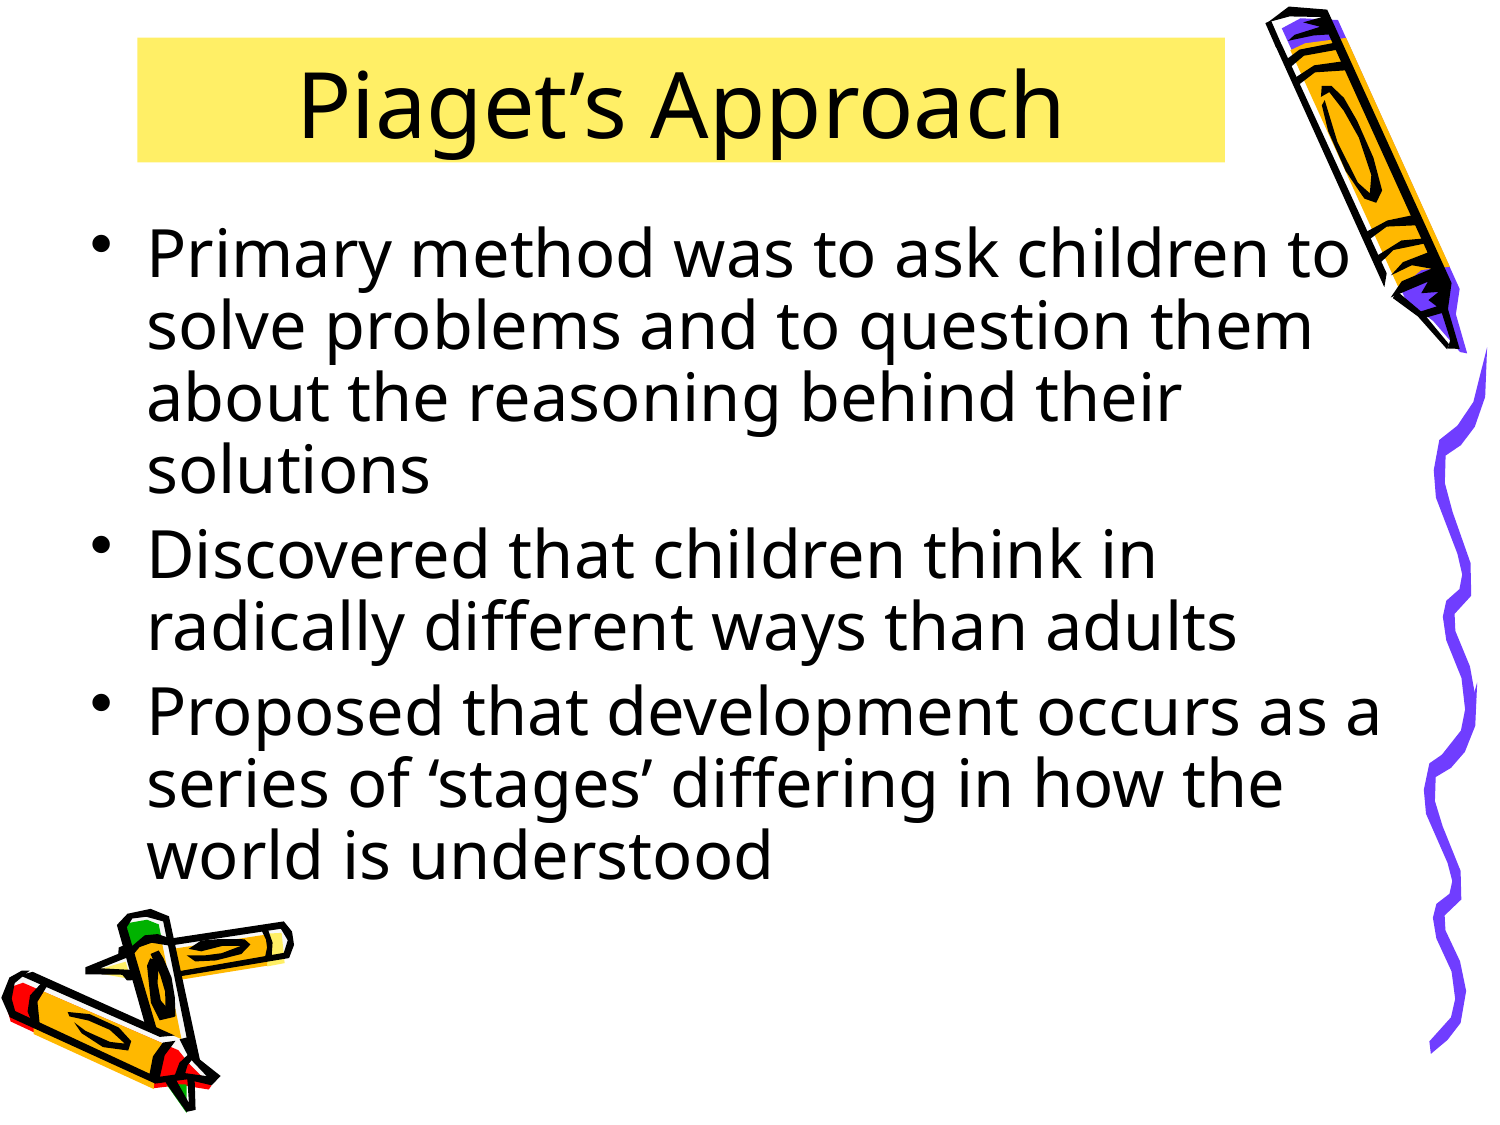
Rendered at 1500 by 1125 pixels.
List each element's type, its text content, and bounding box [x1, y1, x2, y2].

title Piaget’s Approach [137, 37, 1226, 163]
list Primary method was to ask children to solve problems and to question them about the reasoning behind their solutions Discovered that children think in radically different ways than adults Proposed that development occurs as a series of ‘stages’ differing in how the world is understood [74, 212, 1417, 898]
